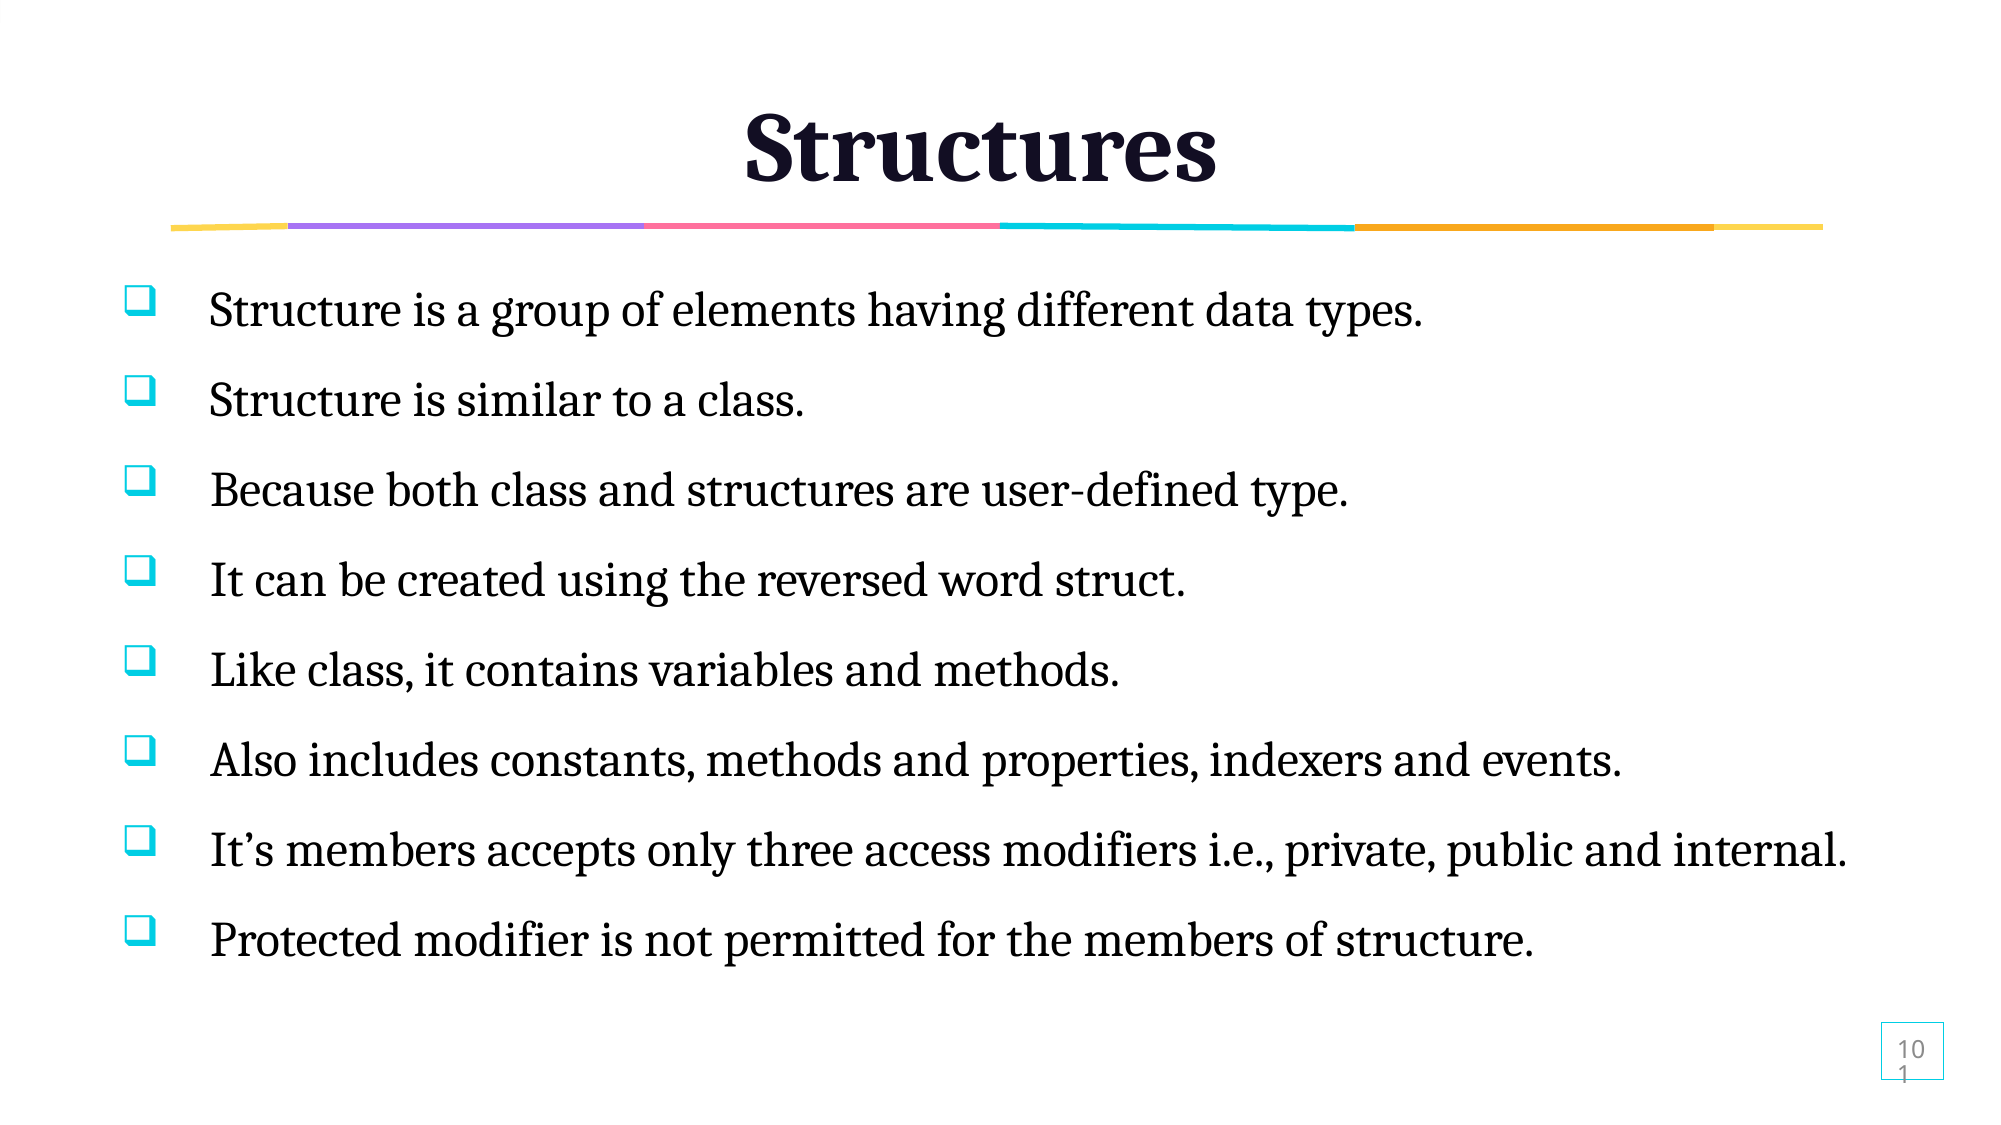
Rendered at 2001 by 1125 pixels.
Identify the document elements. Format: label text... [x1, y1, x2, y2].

list Structure is a group of elements having different data types. Structure is similar to a class. Because both class and structures are user-defined type. It can be created using the reversed word struct. Like class, it contains variables and methods. Also includes constants, methods and properties, indexers and events. It’s members accepts only three access modifiers i.e., private, public and internal. Protected modifier is not permitted for the members of structure. [106, 238, 1944, 944]
slide_number 101 [1881, 1022, 1944, 1080]
title Structures [106, 75, 1882, 209]
